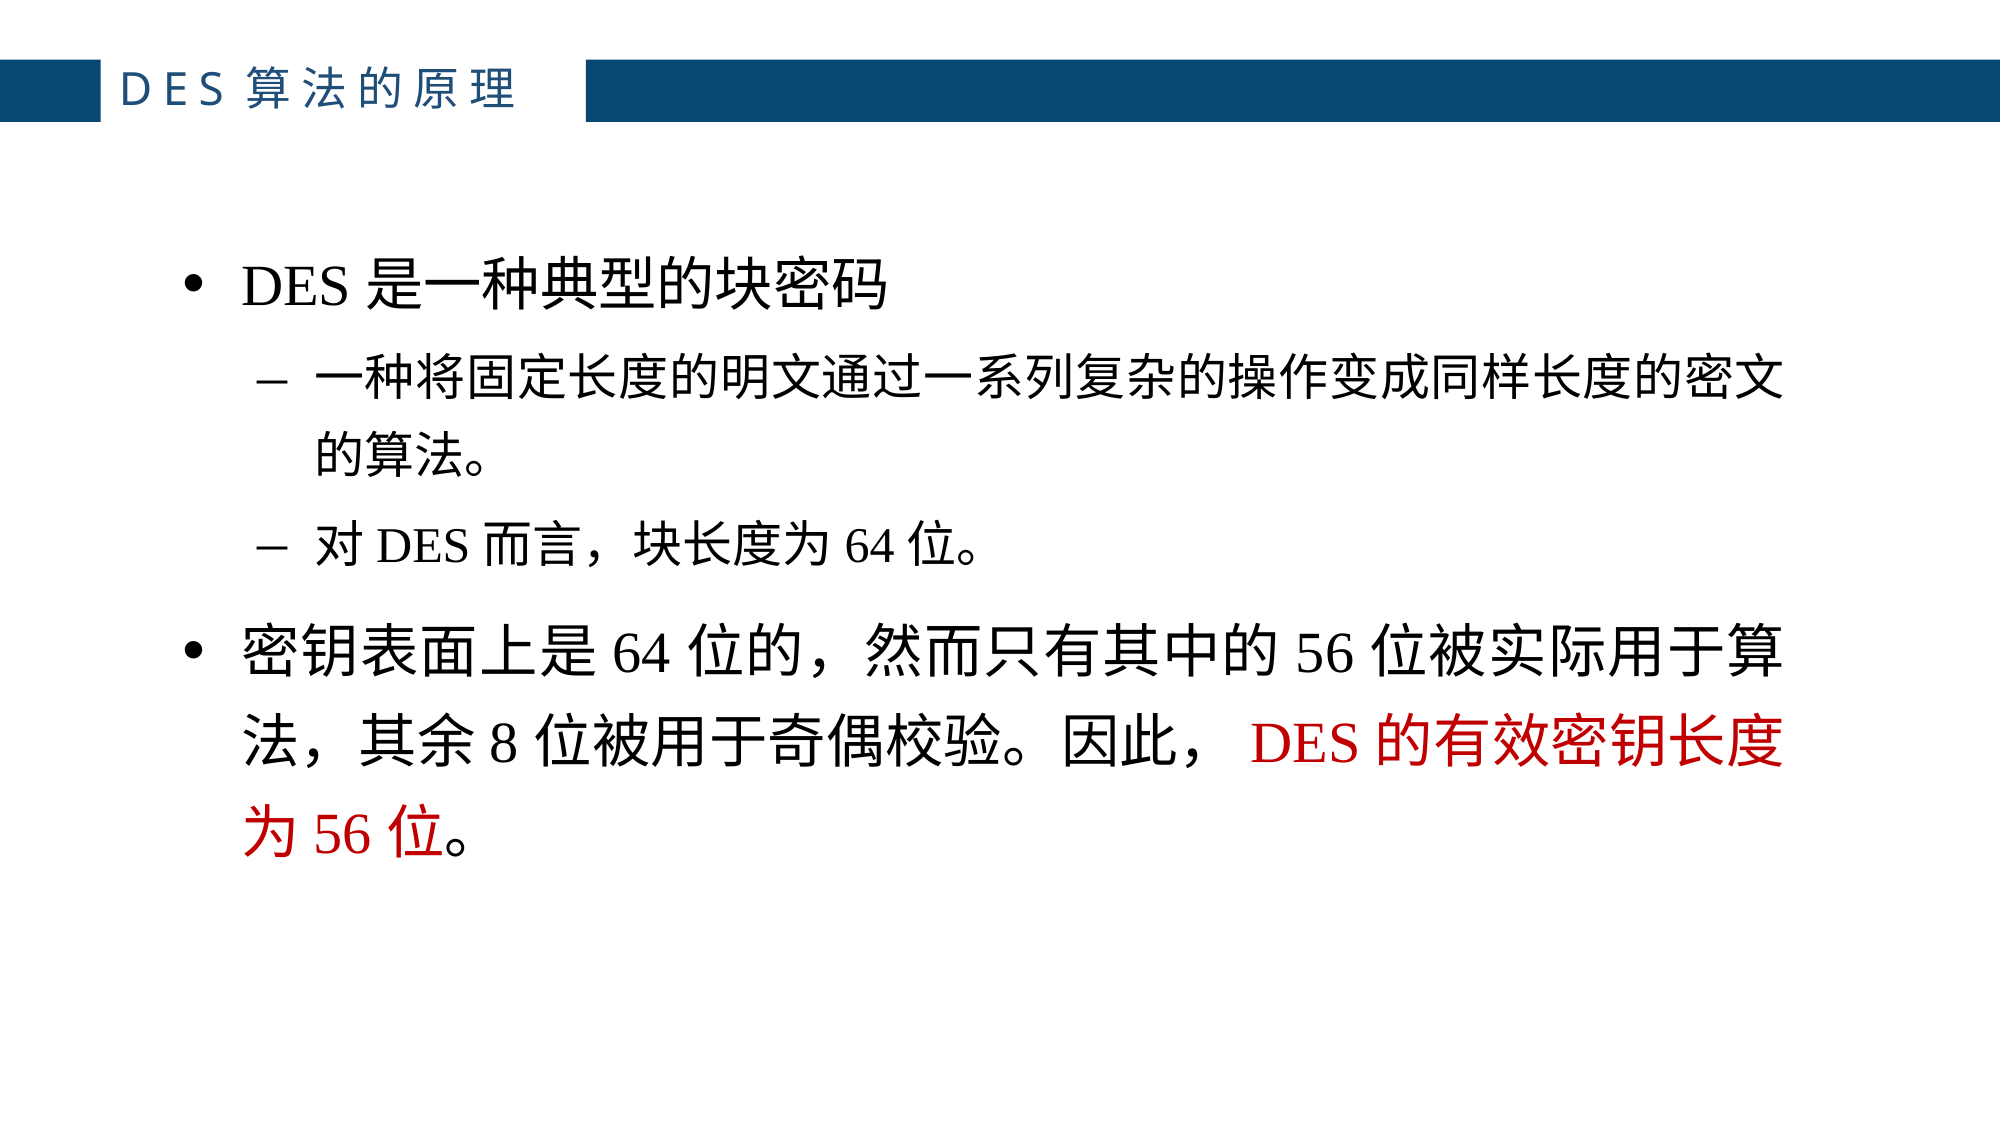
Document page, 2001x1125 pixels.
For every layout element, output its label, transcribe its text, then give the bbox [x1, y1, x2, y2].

list DES是一种典型的块密码 一种将固定长度的明文通过一系列复杂的操作变成同样长度的密文的算法。 对DES而言，块长度为64位。 密钥表面上是64位的，然而只有其中的56位被实际用于算法，其余8位被用于奇偶校验。因此，DES的有效密钥长度为56位。 [167, 219, 1800, 1044]
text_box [0, 59, 2000, 122]
